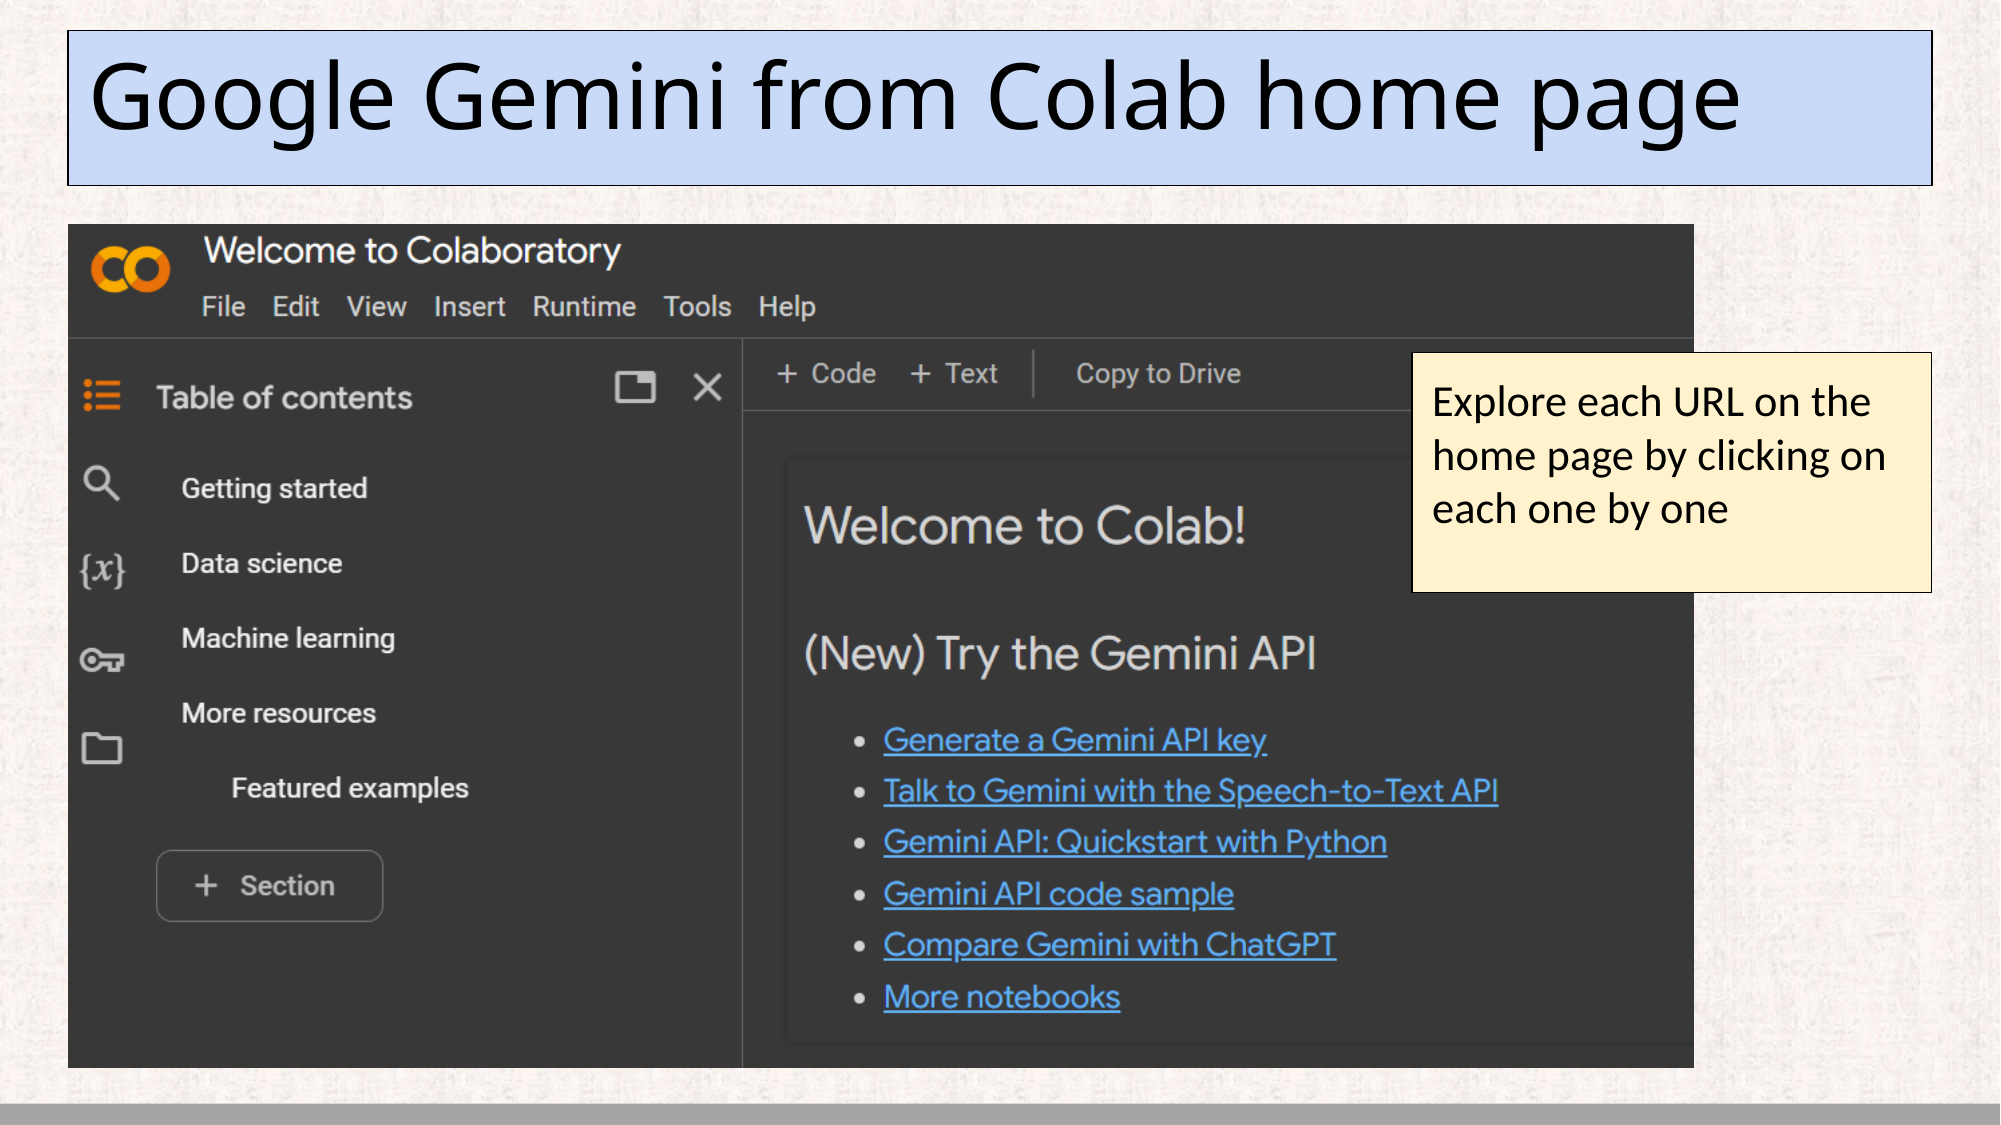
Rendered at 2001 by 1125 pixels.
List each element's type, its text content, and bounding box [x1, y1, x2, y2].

picture [0, 0, 2001, 1125]
list Explore each URL on the home page by clicking on each one by one [1694, 352, 1932, 593]
title Google Gemini from Colab home page [68, 30, 1932, 186]
